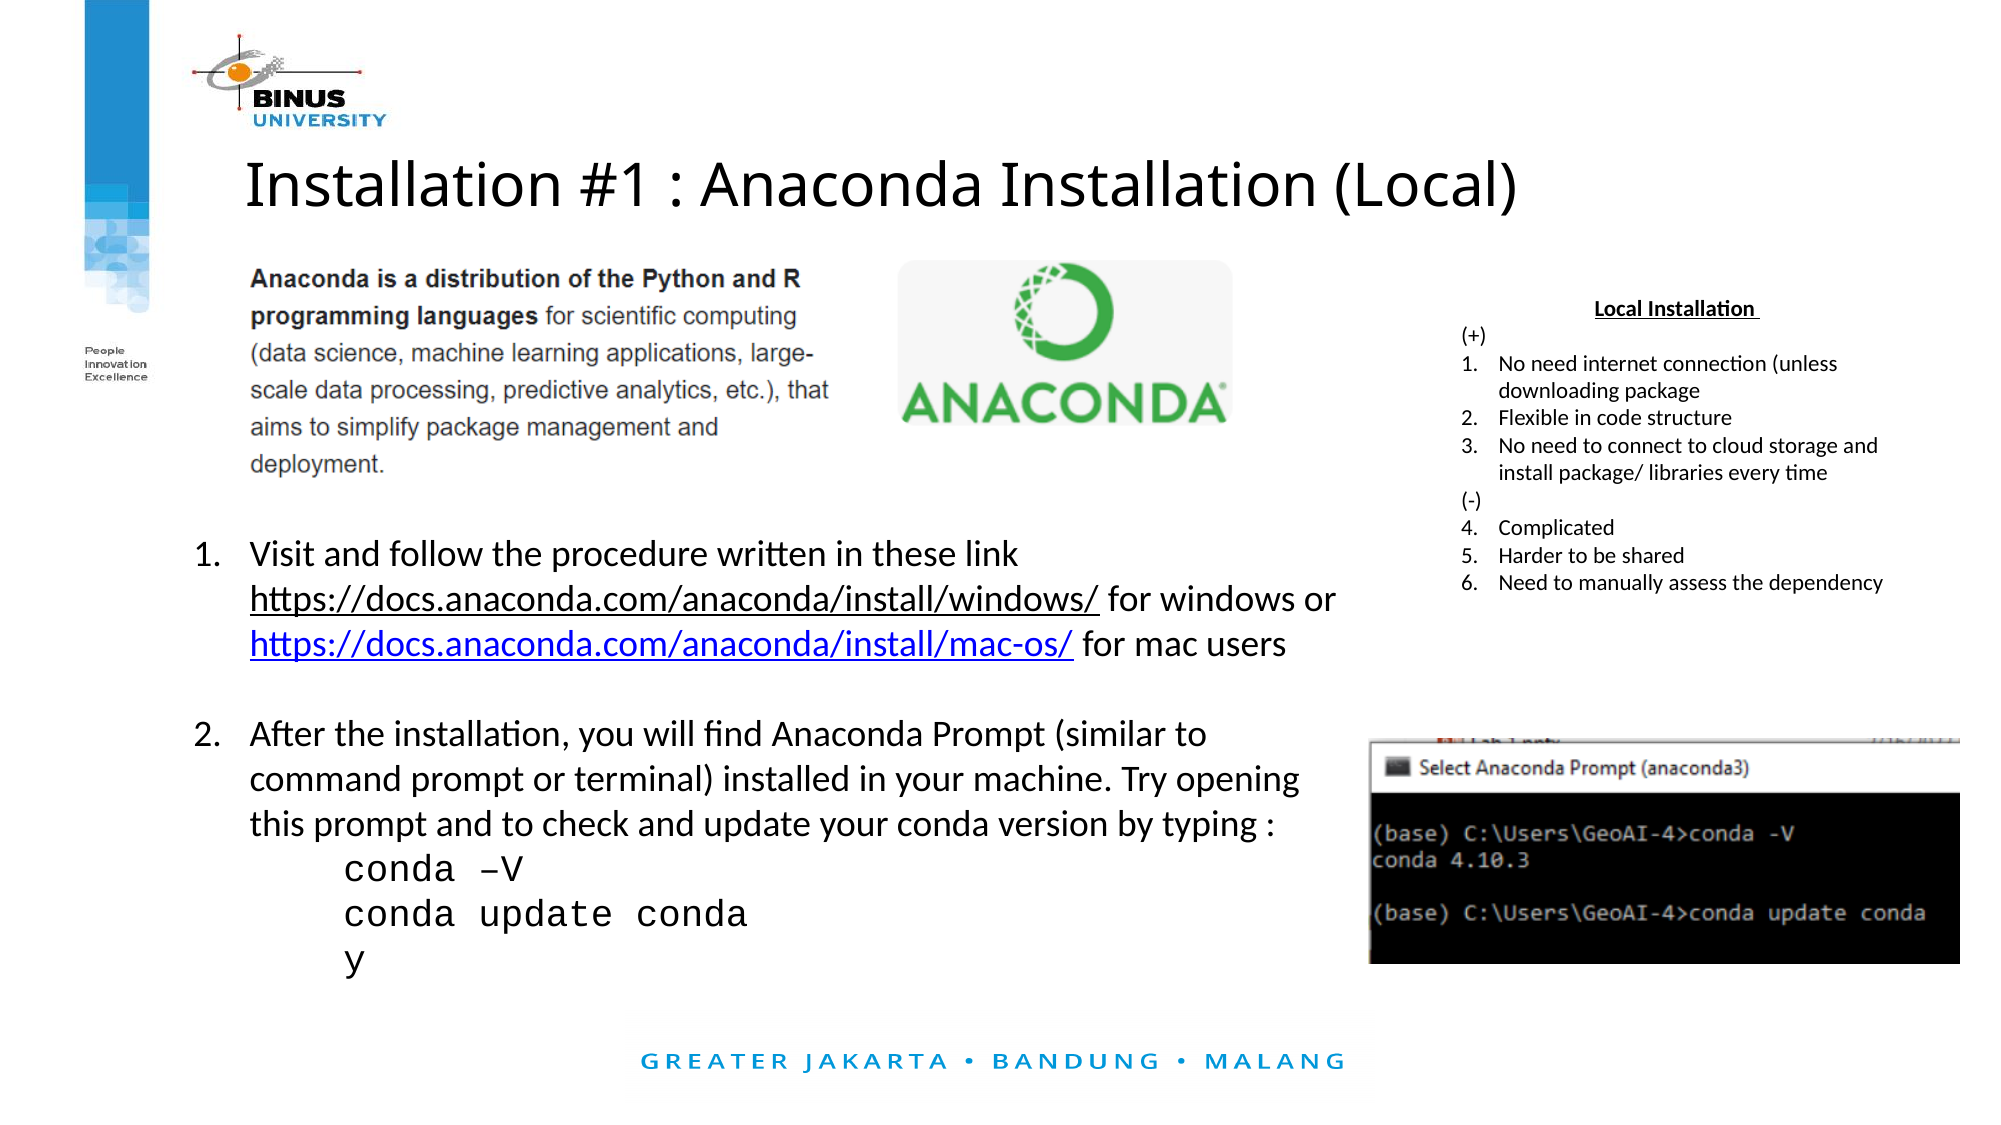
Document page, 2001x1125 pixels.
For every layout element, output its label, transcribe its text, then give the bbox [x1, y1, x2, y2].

title Installation #1 : Anaconda Installation (Local) [227, 88, 2000, 277]
text_box Visit and follow the procedure written in these link https://docs.anaconda.com/anaconda/install/windows/ for windows or https://docs.anaconda.com/anaconda/install/mac-os/ for mac users After the installation, you will find Anaconda Prompt (similar to command prompt or terminal) installed in your machine. Try opening this prompt and to check and update your conda version by typing : conda –V conda update conda y [178, 521, 1369, 1031]
picture [0, 0, 2000, 1124]
text_box Local Installation (+) No need internet connection (unless downloading package Flexible in code structure No need to connect to cloud storage and install package/ libraries every time (-) Complicated Harder to be shared Need to manually assess the dependency [1446, 285, 1909, 603]
